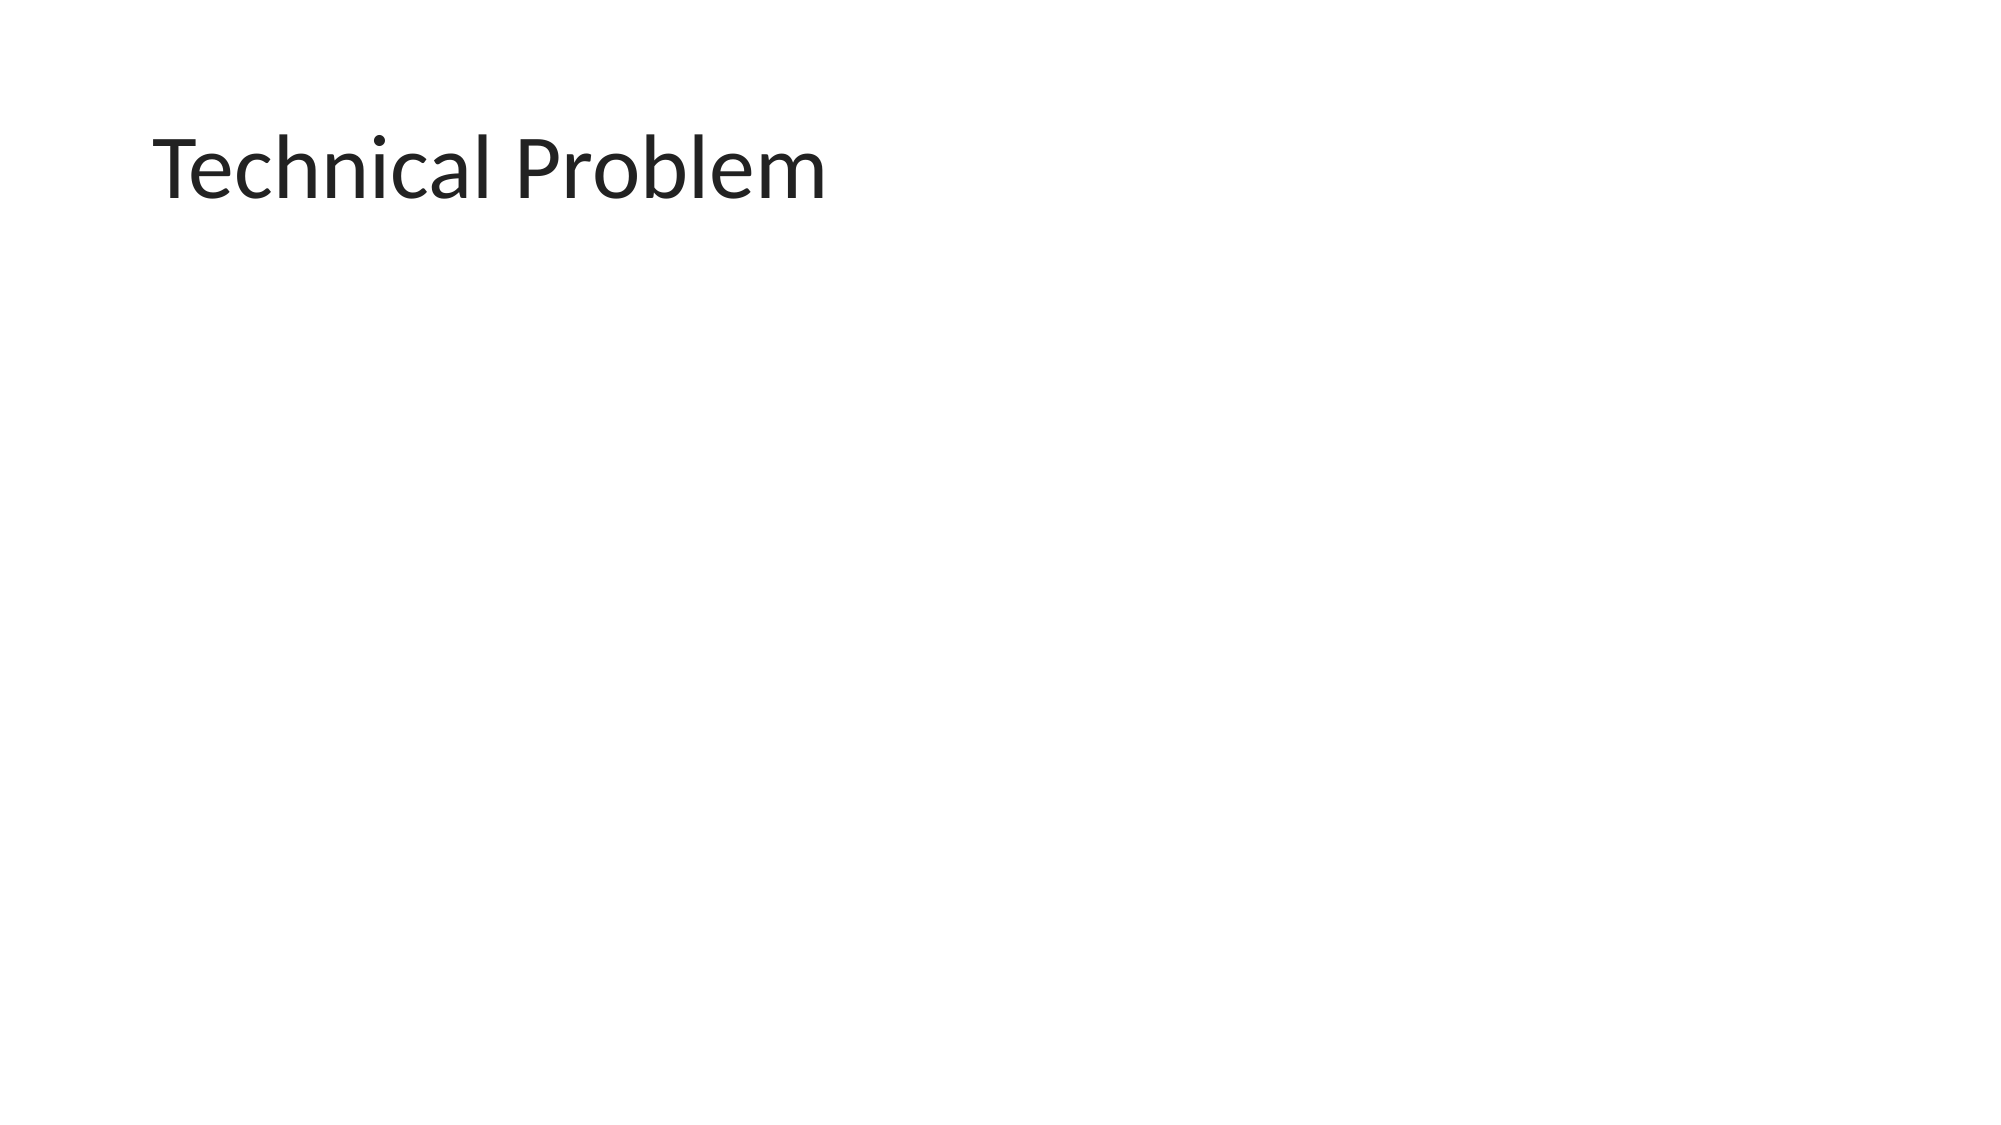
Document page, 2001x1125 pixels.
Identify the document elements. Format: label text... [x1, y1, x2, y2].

title Technical Problem [137, 59, 1863, 278]
